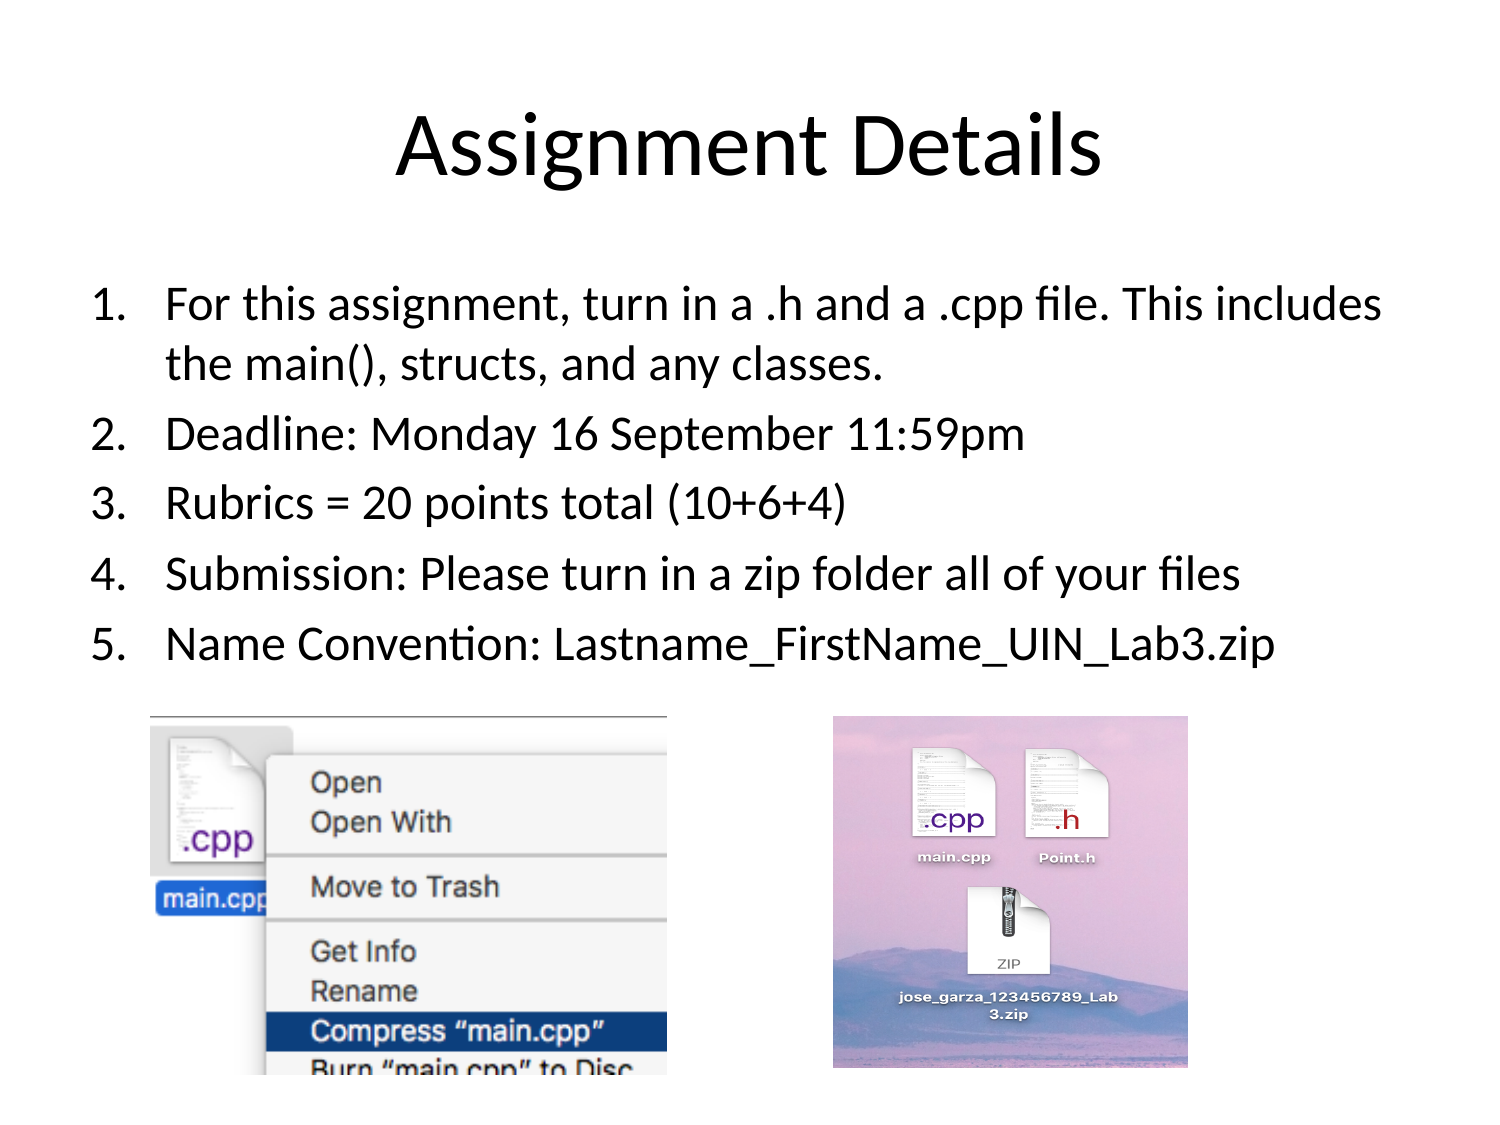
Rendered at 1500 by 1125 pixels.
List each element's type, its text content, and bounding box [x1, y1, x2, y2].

list For this assignment, turn in a .h and a .cpp file. This includes the main(), structs, and any classes. Deadline: Monday 16 September 11:59pm Rubrics = 20 points total (10+6+4) Submission: Please turn in a zip folder all of your files Name Convention: Lastname_FirstName_UIN_Lab3.zip [75, 262, 1425, 1125]
picture [833, 715, 1188, 1068]
picture [149, 715, 667, 1075]
title Assignment Details [75, 45, 1425, 233]
